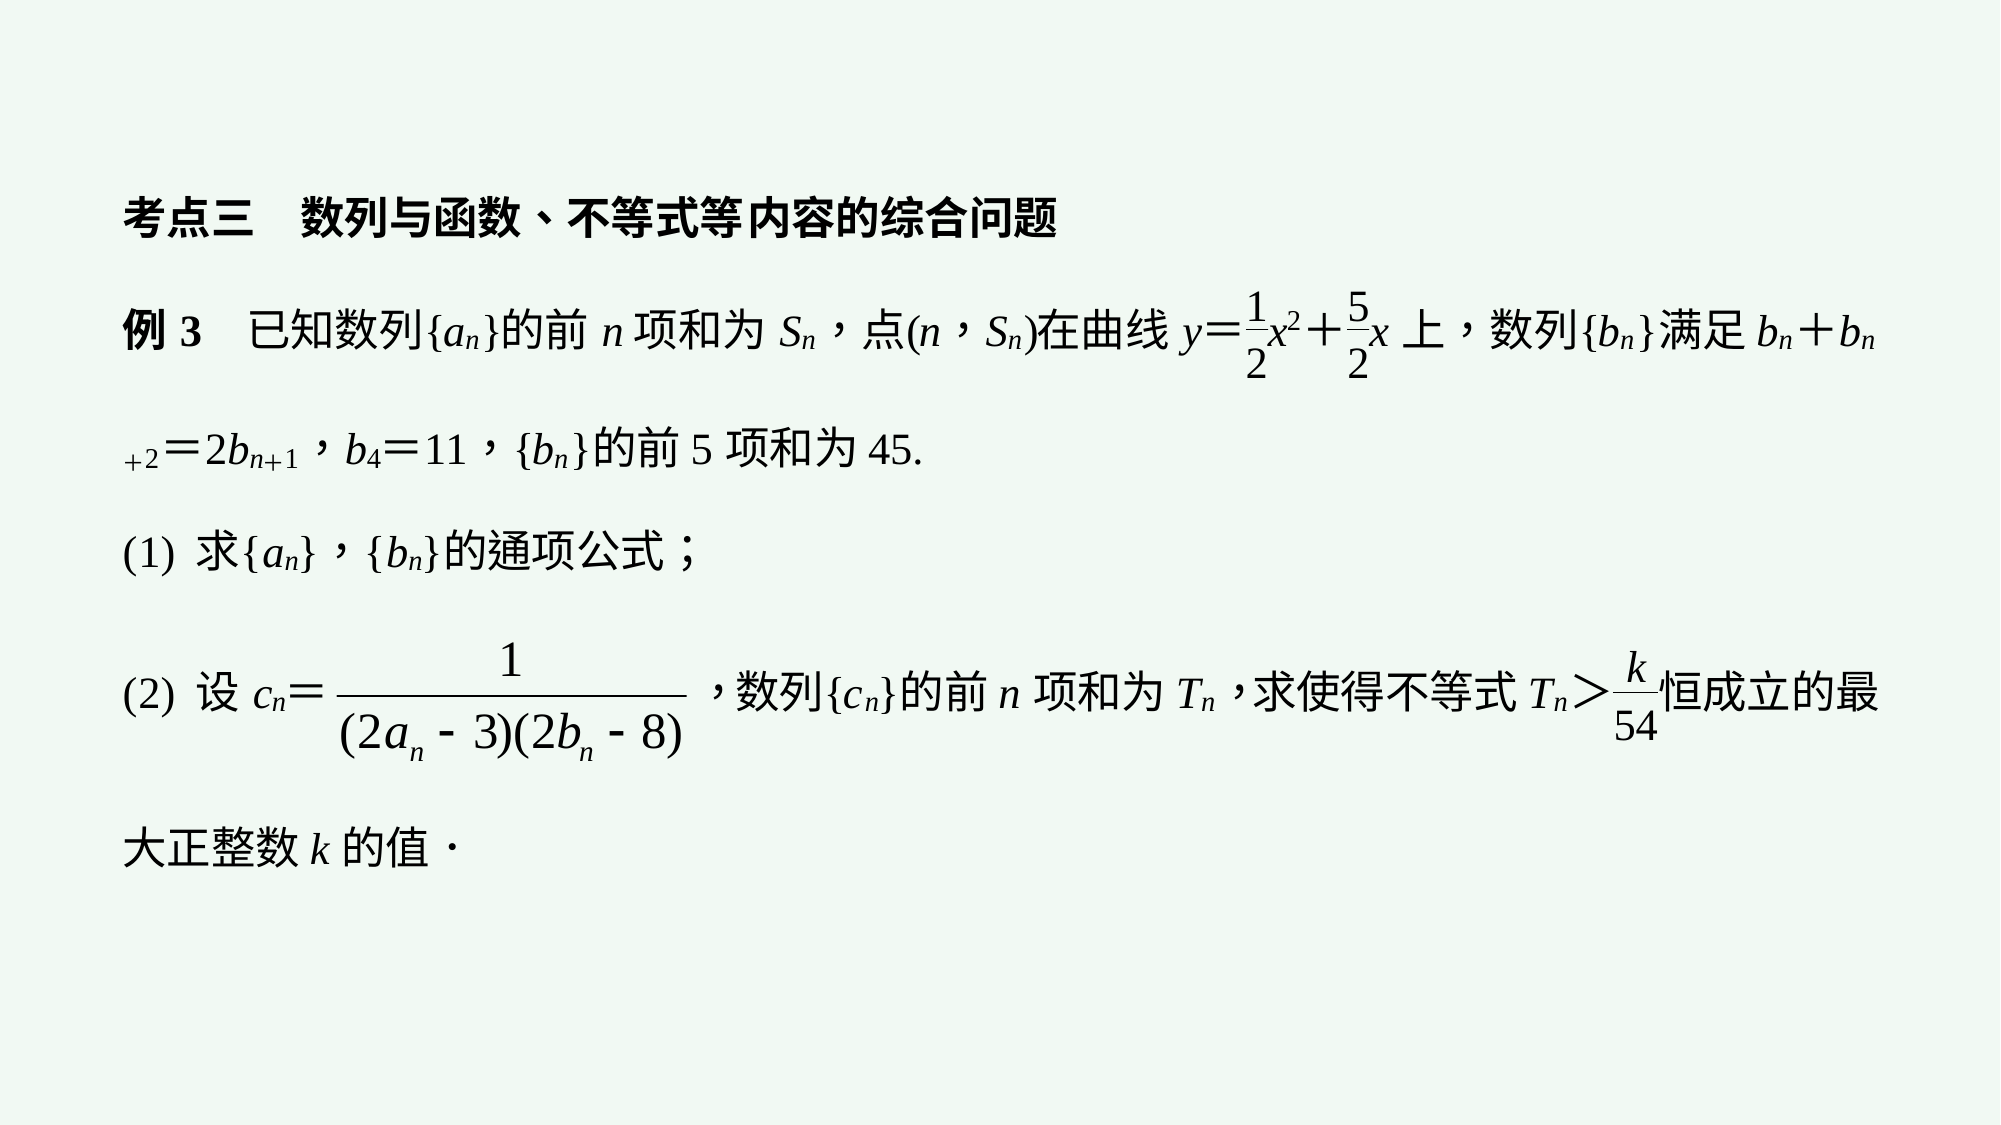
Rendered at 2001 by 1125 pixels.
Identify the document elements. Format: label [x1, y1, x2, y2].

text_box [122, 167, 1881, 967]
